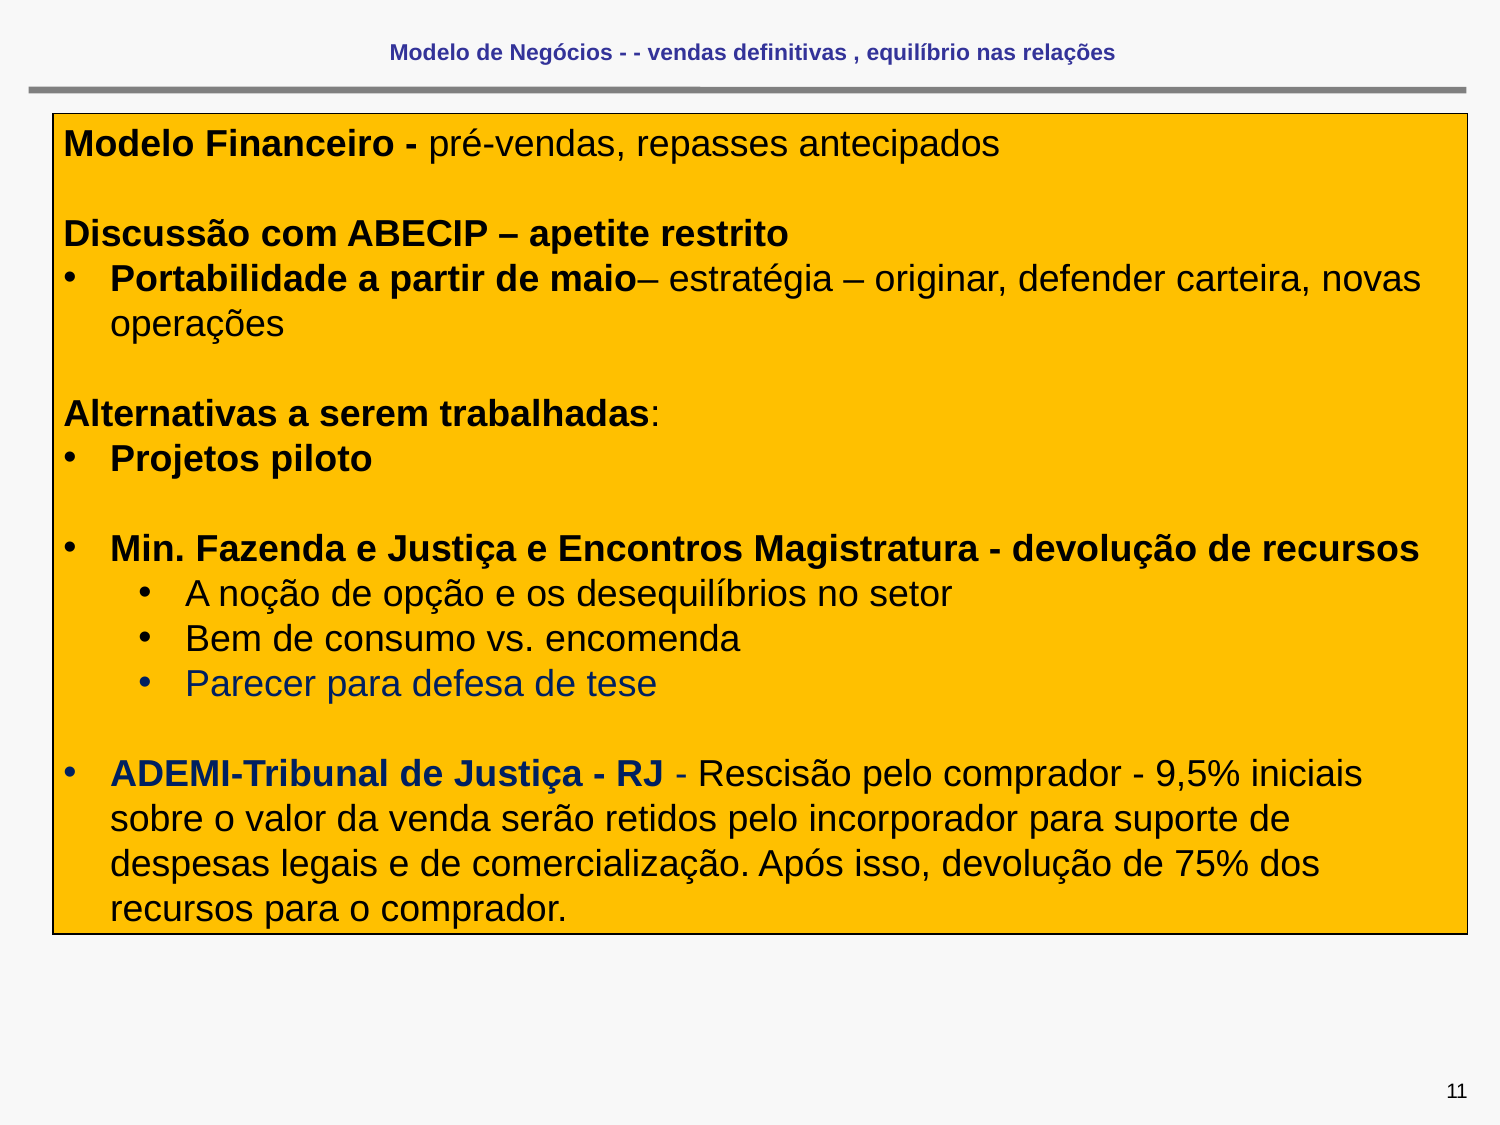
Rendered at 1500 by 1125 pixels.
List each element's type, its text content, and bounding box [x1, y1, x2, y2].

title Modelo de Negócios - - vendas definitivas , equilíbrio nas relações [39, 36, 1467, 91]
text_box [29, 101, 1445, 204]
text_box Modelo Financeiro - pré-vendas, repasses antecipados Discussão com ABECIP – apetite restrito Portabilidade a partir de maio– estratégia – originar, defender carteira, novas operações Alternativas a serem trabalhadas: Projetos piloto Min. Fazenda e Justiça e Encontros Magistratura - devolução de recursos A noção de opção e os desequilíbrios no setor Bem de consumo vs. encomenda Parecer para defesa de tese ADEMI-Tribunal de Justiça - RJ - Rescisão pelo comprador - 9,5% iniciais sobre o valor da venda serão retidos pelo incorporador para suporte de despesas legais e de comercialização. Após isso, devolução de 75% dos recursos para o comprador. [52, 113, 1468, 935]
text_box 11 [1117, 1077, 1468, 1103]
